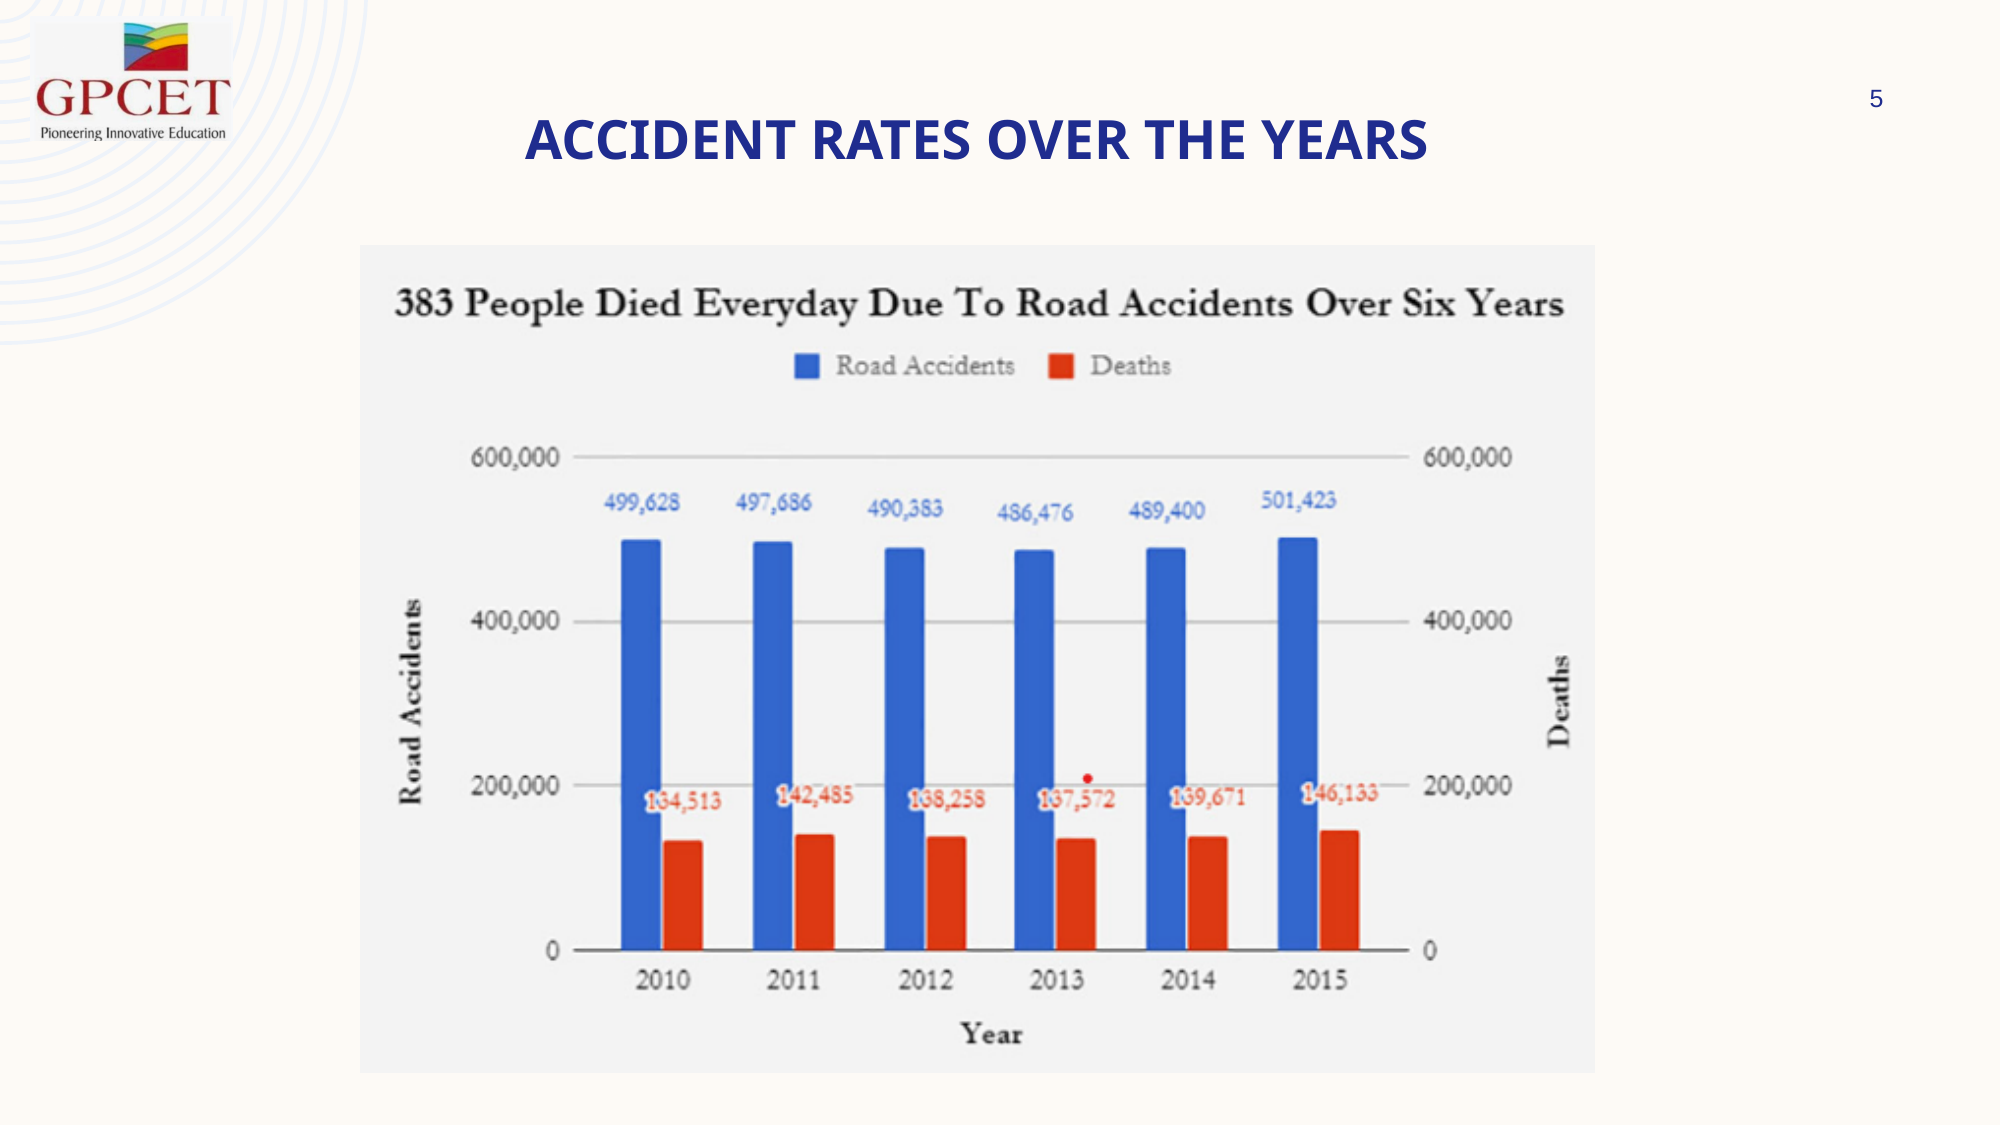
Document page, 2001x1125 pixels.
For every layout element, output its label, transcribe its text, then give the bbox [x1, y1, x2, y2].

slide_number 5 [1795, 75, 1958, 120]
title ACCIDENT RATES OVER THE YEARS [101, 97, 1853, 224]
picture [30, 16, 233, 141]
picture [360, 245, 1595, 1074]
